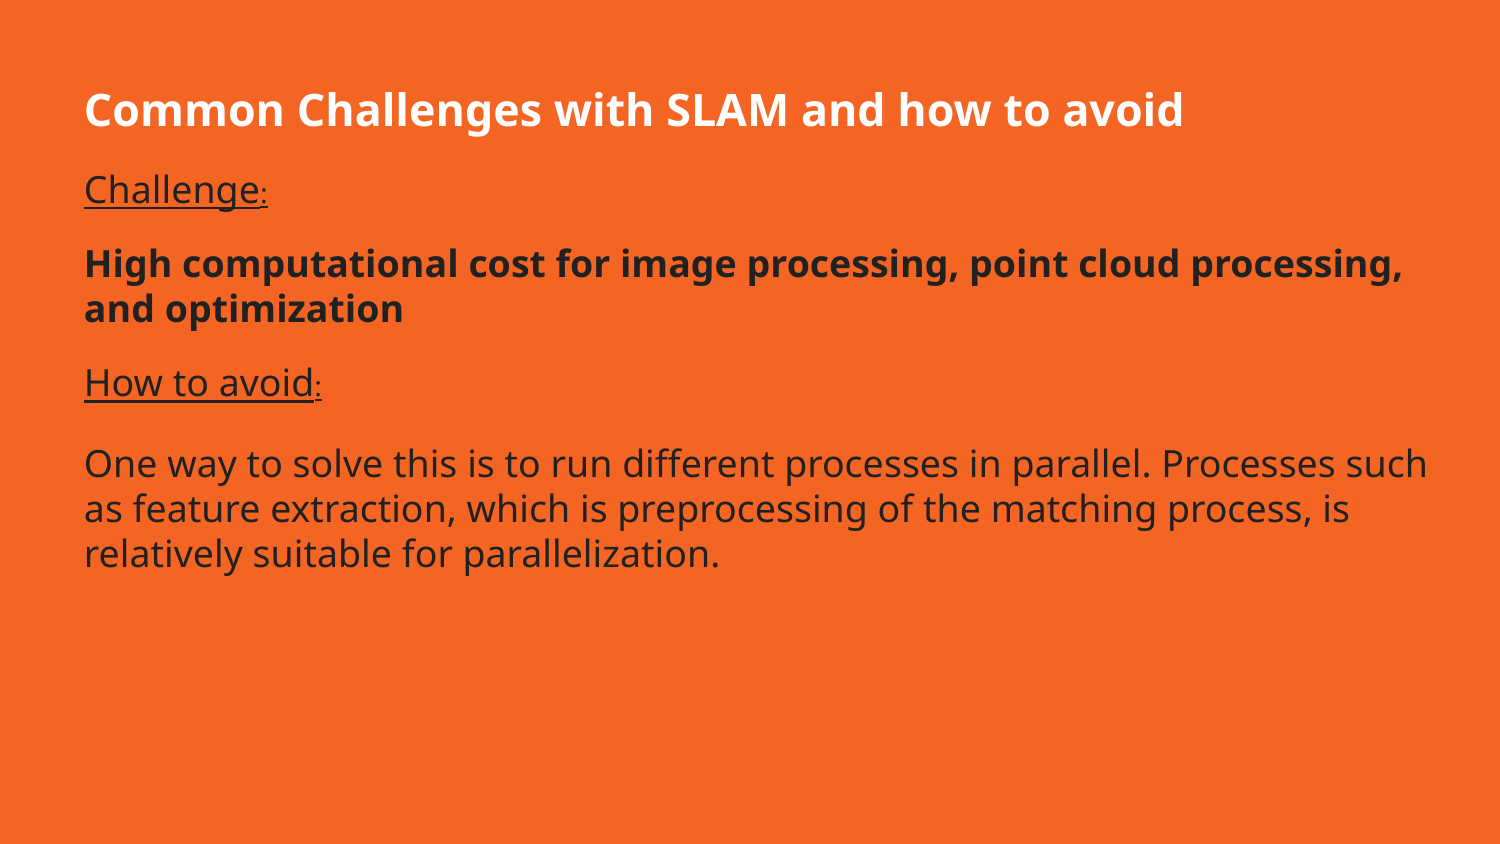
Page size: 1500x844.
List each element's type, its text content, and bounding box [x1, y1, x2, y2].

text_box Challenge: High computational cost for image processing, point cloud processing, and optimization How to avoid: One way to solve this is to run different processes in parallel. Processes such as feature extraction, which is preprocessing of the matching process, is relatively suitable for parallelization. [69, 151, 1470, 590]
text_box Common Challenges with SLAM and how to avoid [69, 57, 1205, 151]
